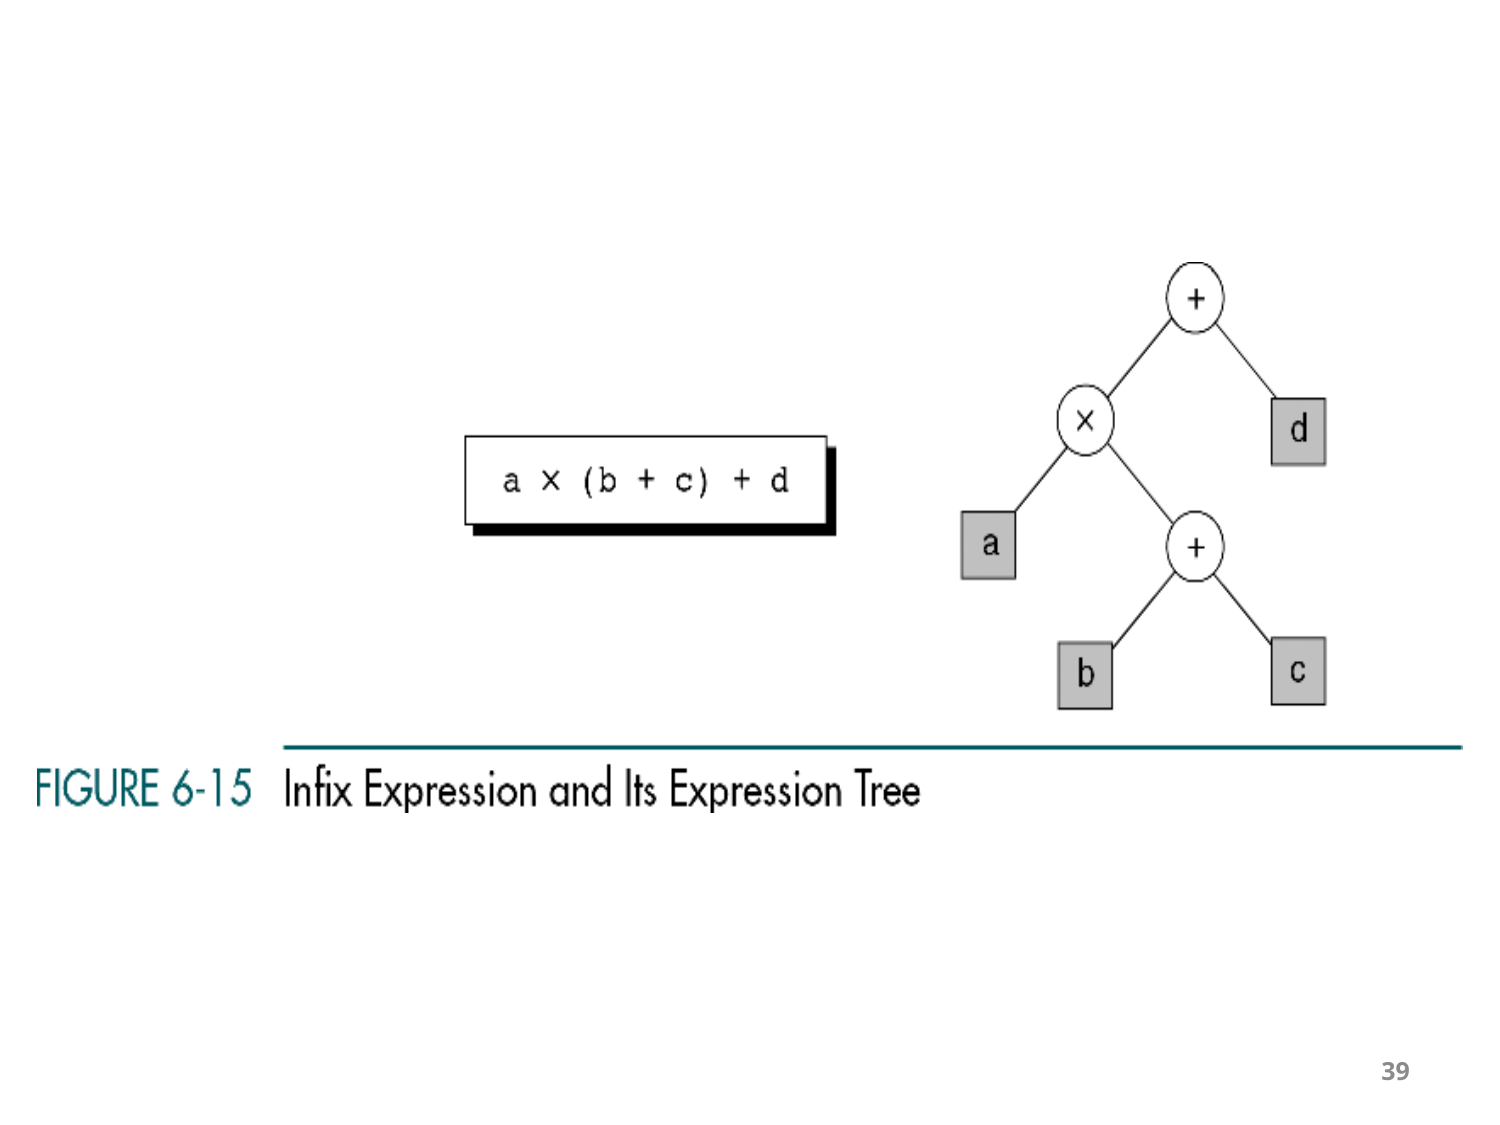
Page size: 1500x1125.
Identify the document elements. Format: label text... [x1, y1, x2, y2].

slide_number 39 [1074, 1042, 1425, 1103]
picture [37, 262, 1463, 813]
